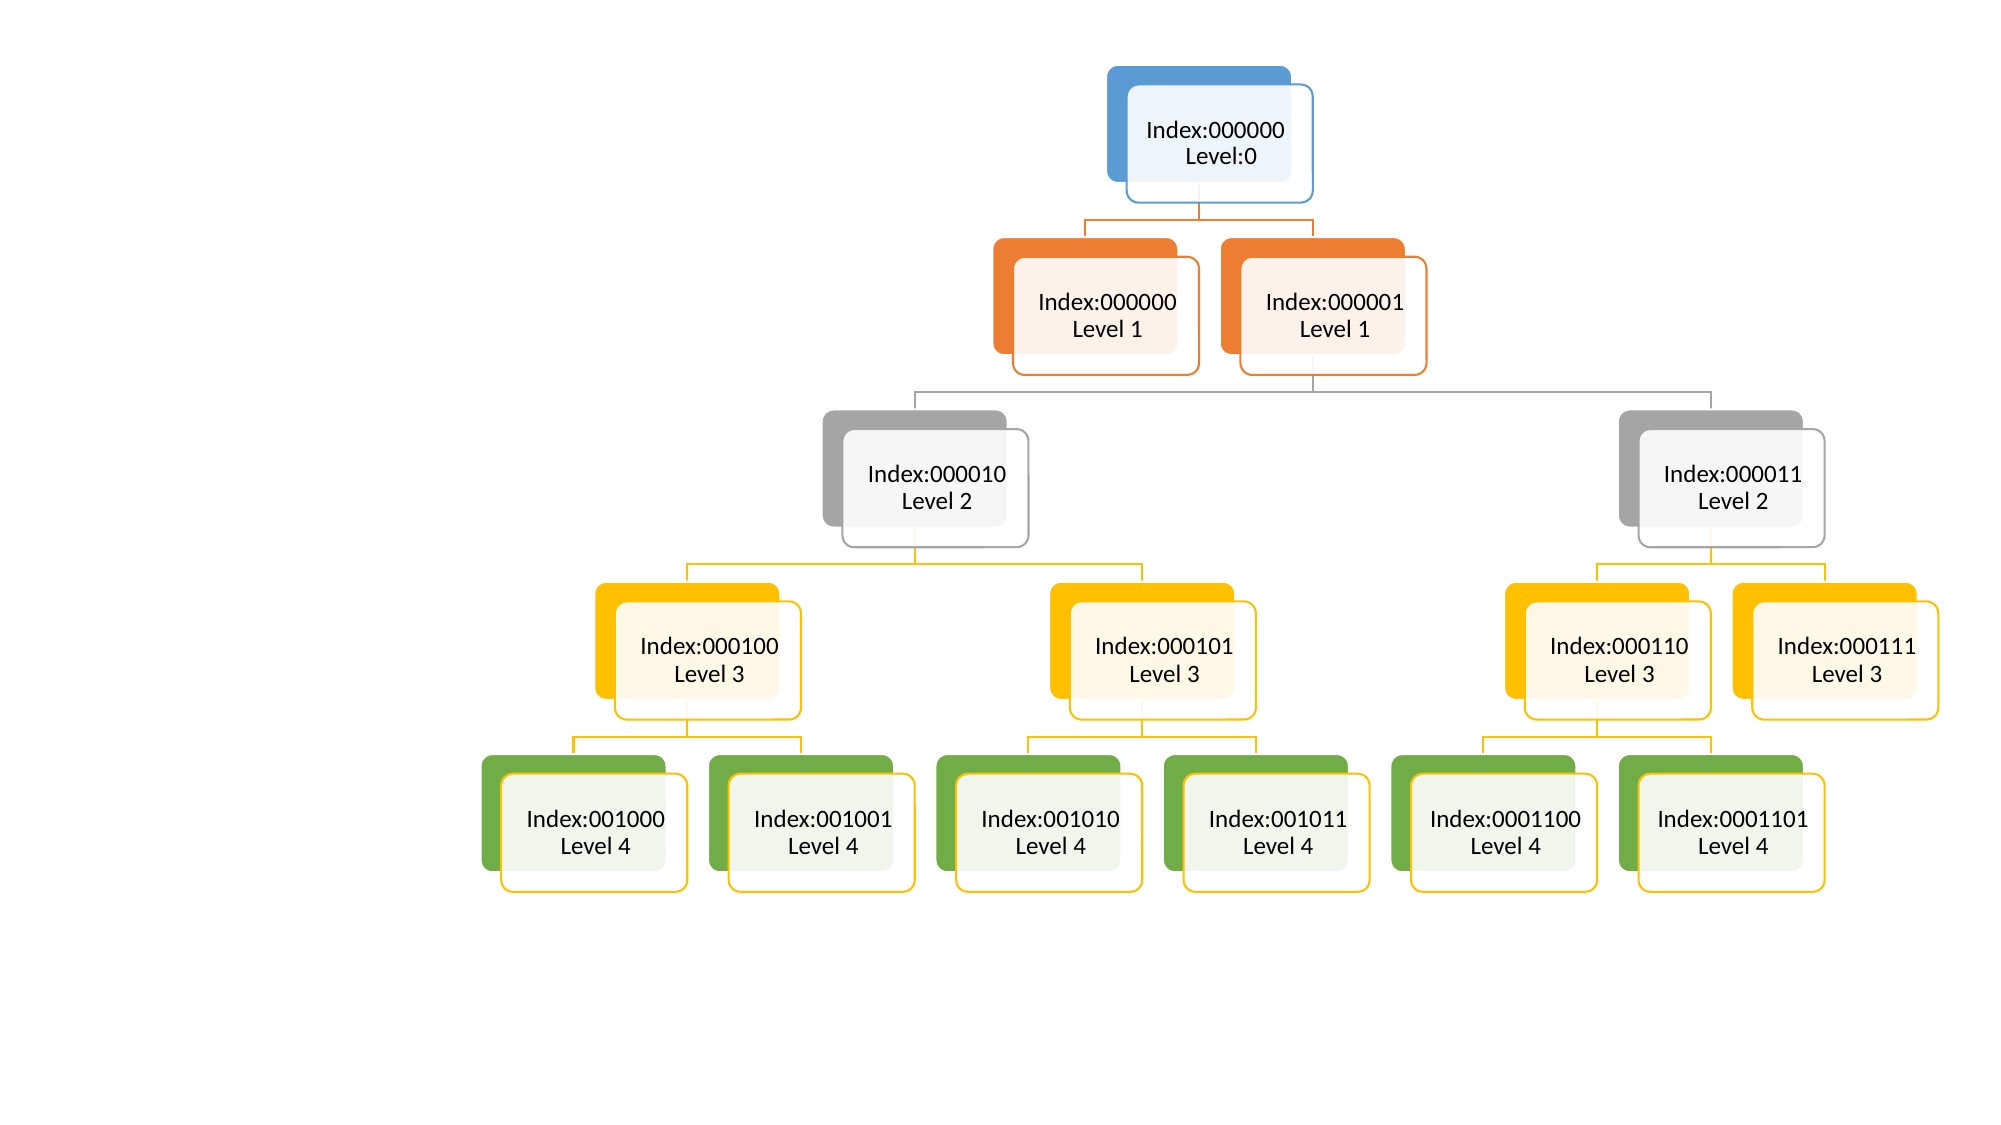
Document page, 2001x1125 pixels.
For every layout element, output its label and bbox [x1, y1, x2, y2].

text_box [479, 42, 1940, 915]
